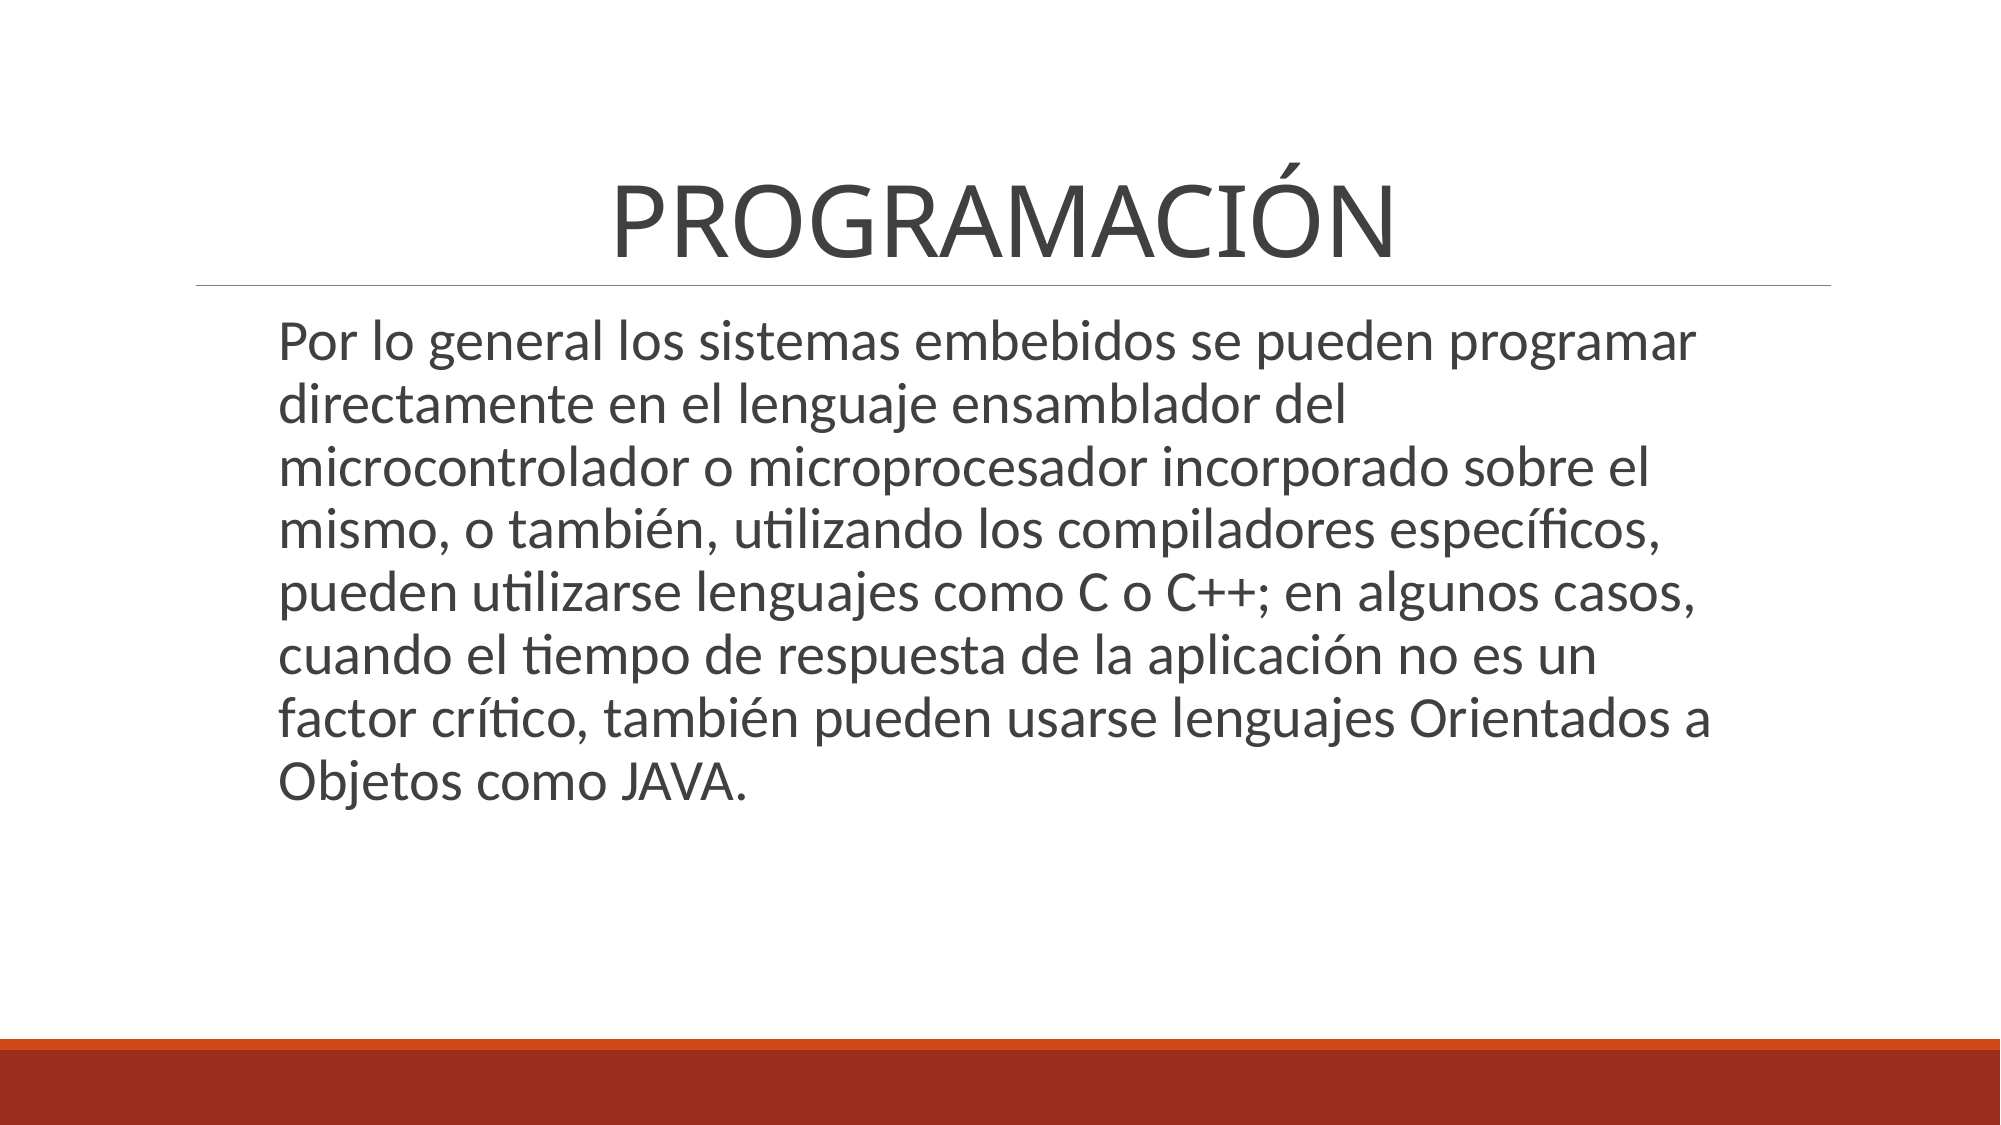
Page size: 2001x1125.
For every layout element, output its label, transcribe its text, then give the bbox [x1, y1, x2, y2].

list Por lo general los sistemas embebidos se pueden programar directamente en el lenguaje ensamblador del microcontrolador o microprocesador incorporado sobre el mismo, o también, utilizando los compiladores específicos, pueden utilizarse lenguajes como C o C++; en algunos casos, cuando el tiempo de respuesta de la aplicación no es un factor crítico, también pueden usarse lenguajes Orientados a Objetos como JAVA. [263, 302, 1747, 978]
title PROGRAMACIÓN [180, 47, 1830, 285]
